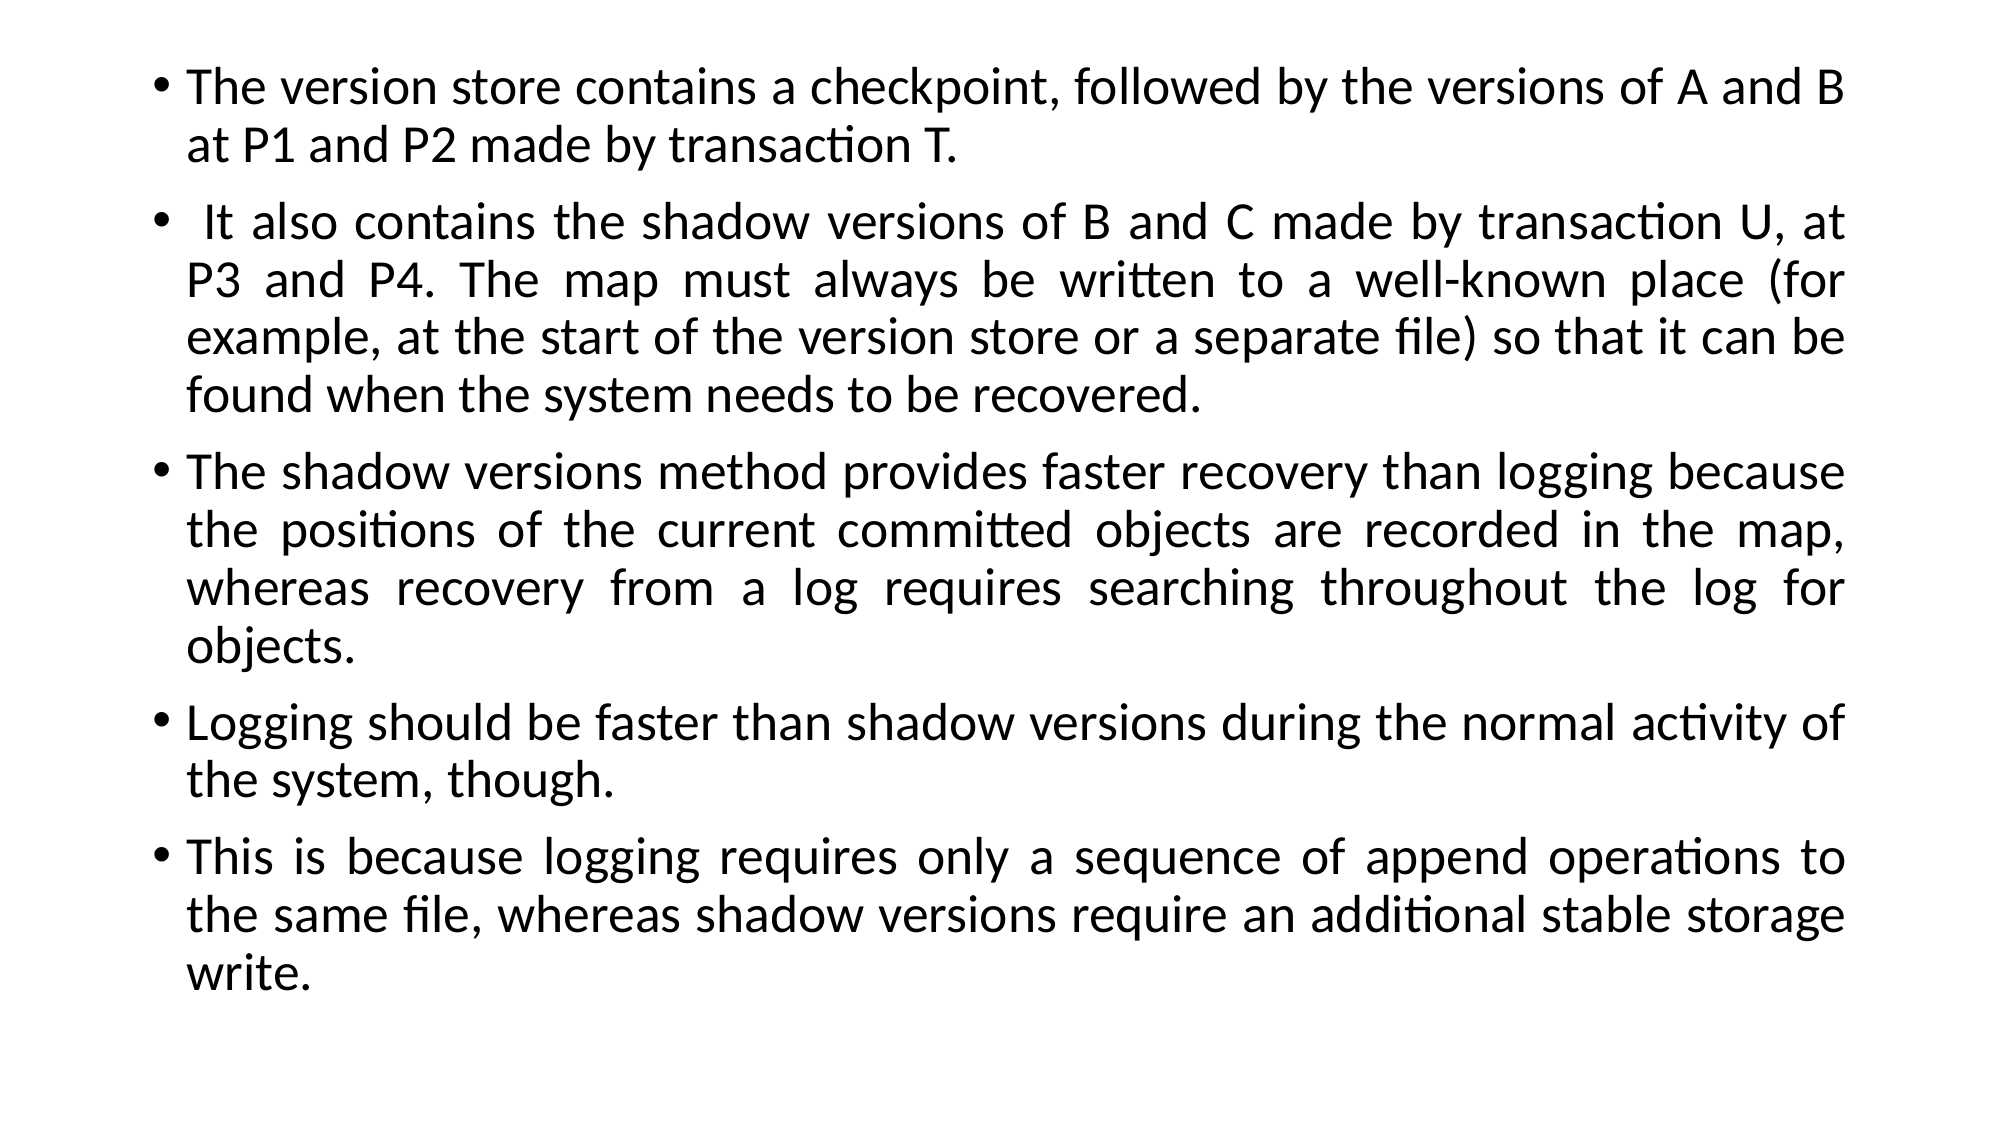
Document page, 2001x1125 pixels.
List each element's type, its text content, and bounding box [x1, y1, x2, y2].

list The version store contains a checkpoint, followed by the versions of A and B at P1 and P2 made by transaction T. It also contains the shadow versions of B and C made by transaction U, at P3 and P4. The map must always be written to a well-known place (for example, at the start of the version store or a separate file) so that it can be found when the system needs to be recovered. The shadow versions method provides faster recovery than logging because the positions of the current committed objects are recorded in the map, whereas recovery from a log requires searching throughout the log for objects. Logging should be faster than shadow versions during the normal activity of the system, though. This is because logging requires only a sequence of append operations to the same file, whereas shadow versions require an additional stable storage write. [137, 50, 1863, 1014]
